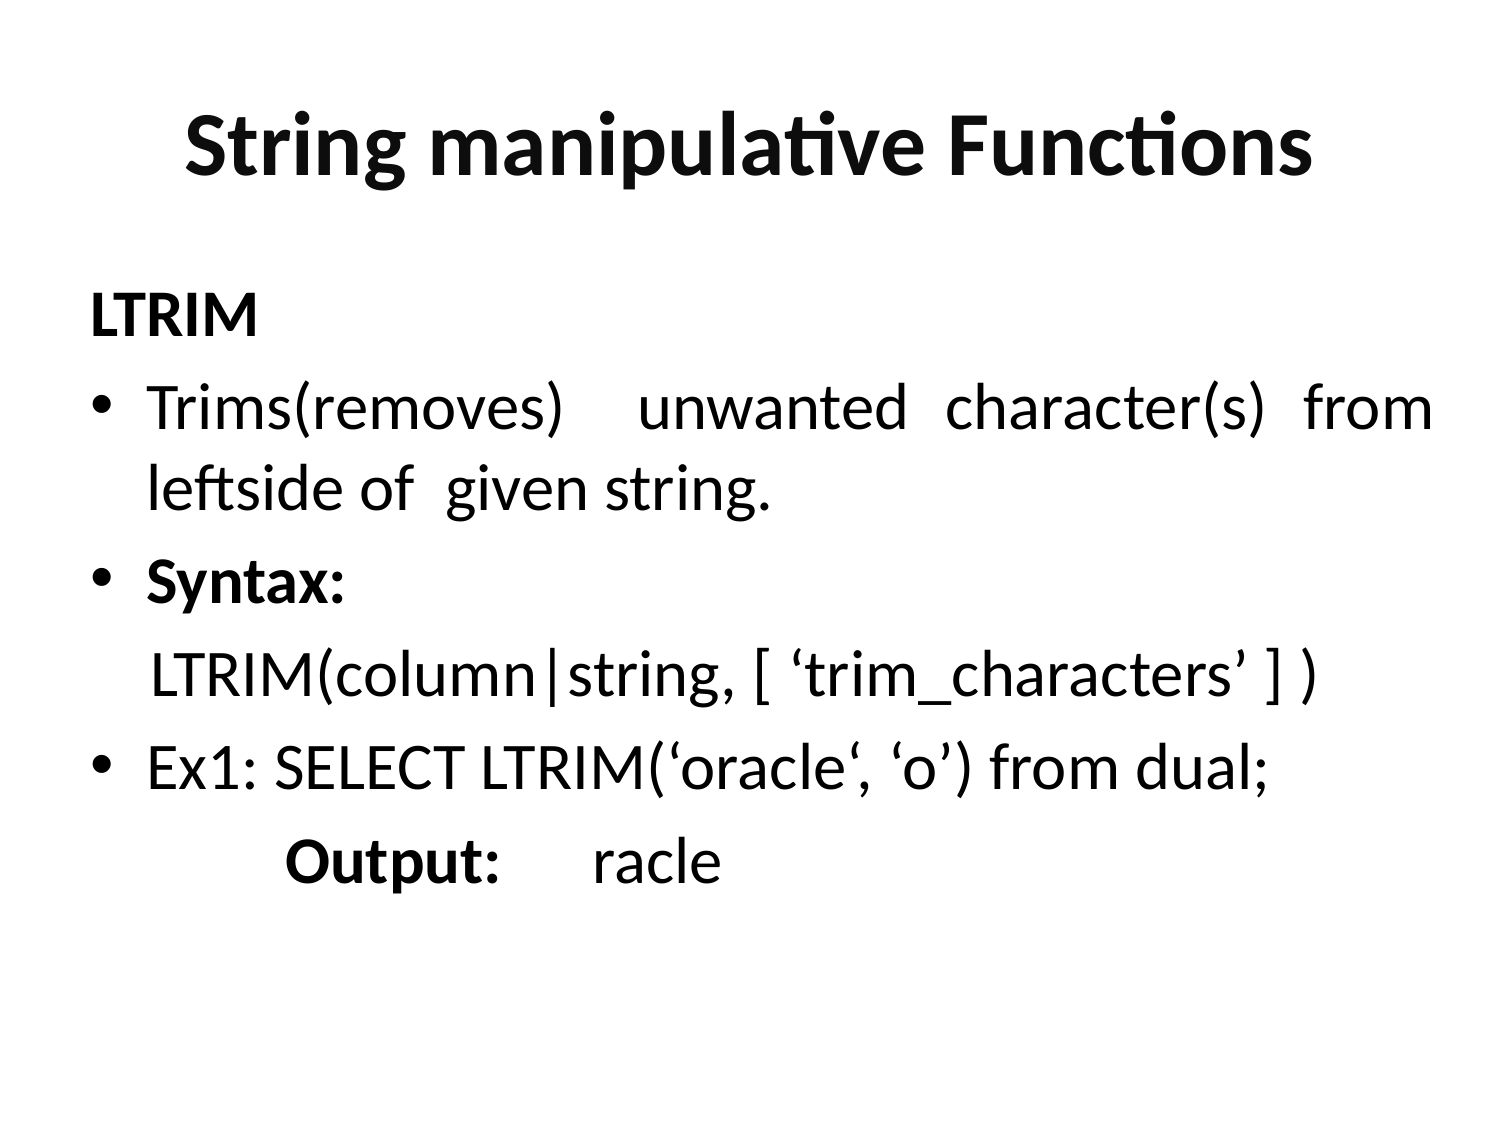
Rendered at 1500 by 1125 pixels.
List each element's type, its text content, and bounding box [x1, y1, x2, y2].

list LTRIM Trims(removes) unwanted character(s) from leftside of given string. Syntax: LTRIM(column|string, [ ‘trim_characters’ ] ) Ex1: SELECT LTRIM(‘oracle‘, ‘o’) from dual; Output: racle [75, 262, 1450, 1005]
title String manipulative Functions [75, 45, 1425, 233]
